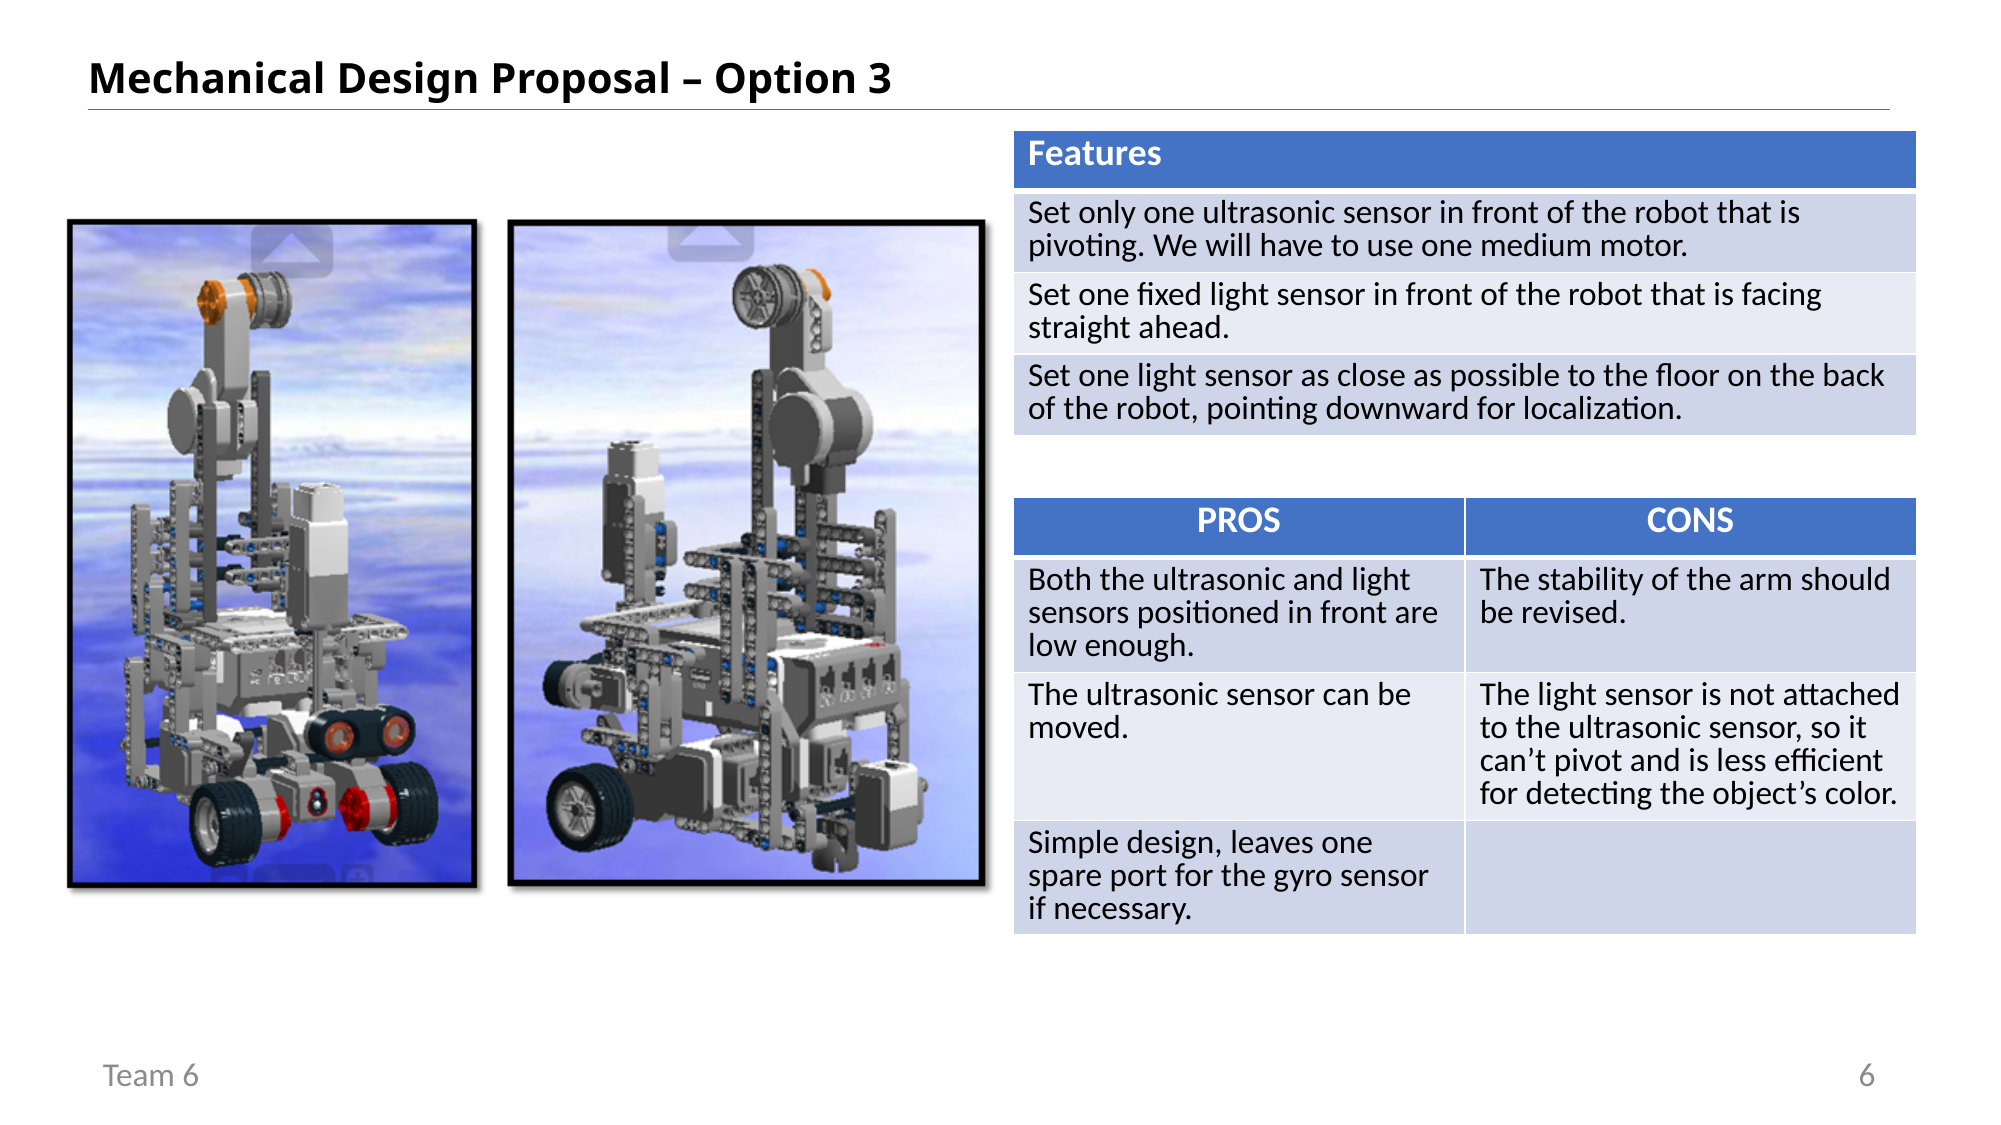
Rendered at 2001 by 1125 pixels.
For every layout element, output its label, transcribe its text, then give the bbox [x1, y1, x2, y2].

table_cell Set only one ultrasonic sensor in front of the robot that is pivoting. We will have to use one medium motor. [1014, 194, 1916, 272]
table_header Features [1014, 131, 1916, 188]
table_header CONS [1466, 498, 1916, 555]
picture [503, 215, 1000, 901]
footer Team 6 [87, 1042, 763, 1103]
slide_number 6 [1440, 1042, 1891, 1103]
text_box Mechanical Design Proposal – Option 3 [87, 44, 1088, 109]
table_cell Simple design, leaves one spare port for the gyro sensor if necessary. [1014, 821, 1464, 934]
table_cell The ultrasonic sensor can be moved. [1014, 673, 1464, 820]
table_cell Set one light sensor as close as possible to the floor on the back of the robot, pointing downward for localization. [1014, 355, 1916, 435]
table_cell [1466, 821, 1916, 934]
table_cell Both the ultrasonic and light sensors positioned in front are low enough. [1014, 560, 1464, 672]
picture [63, 215, 490, 901]
table_cell Set one fixed light sensor in front of the robot that is facing straight ahead. [1014, 273, 1916, 353]
table_cell The light sensor is not attached to the ultrasonic sensor, so it can’t pivot and is less efficient for detecting the object’s color. [1466, 673, 1916, 820]
table_header PROS [1014, 498, 1464, 555]
table_cell The stability of the arm should be revised. [1466, 560, 1916, 672]
